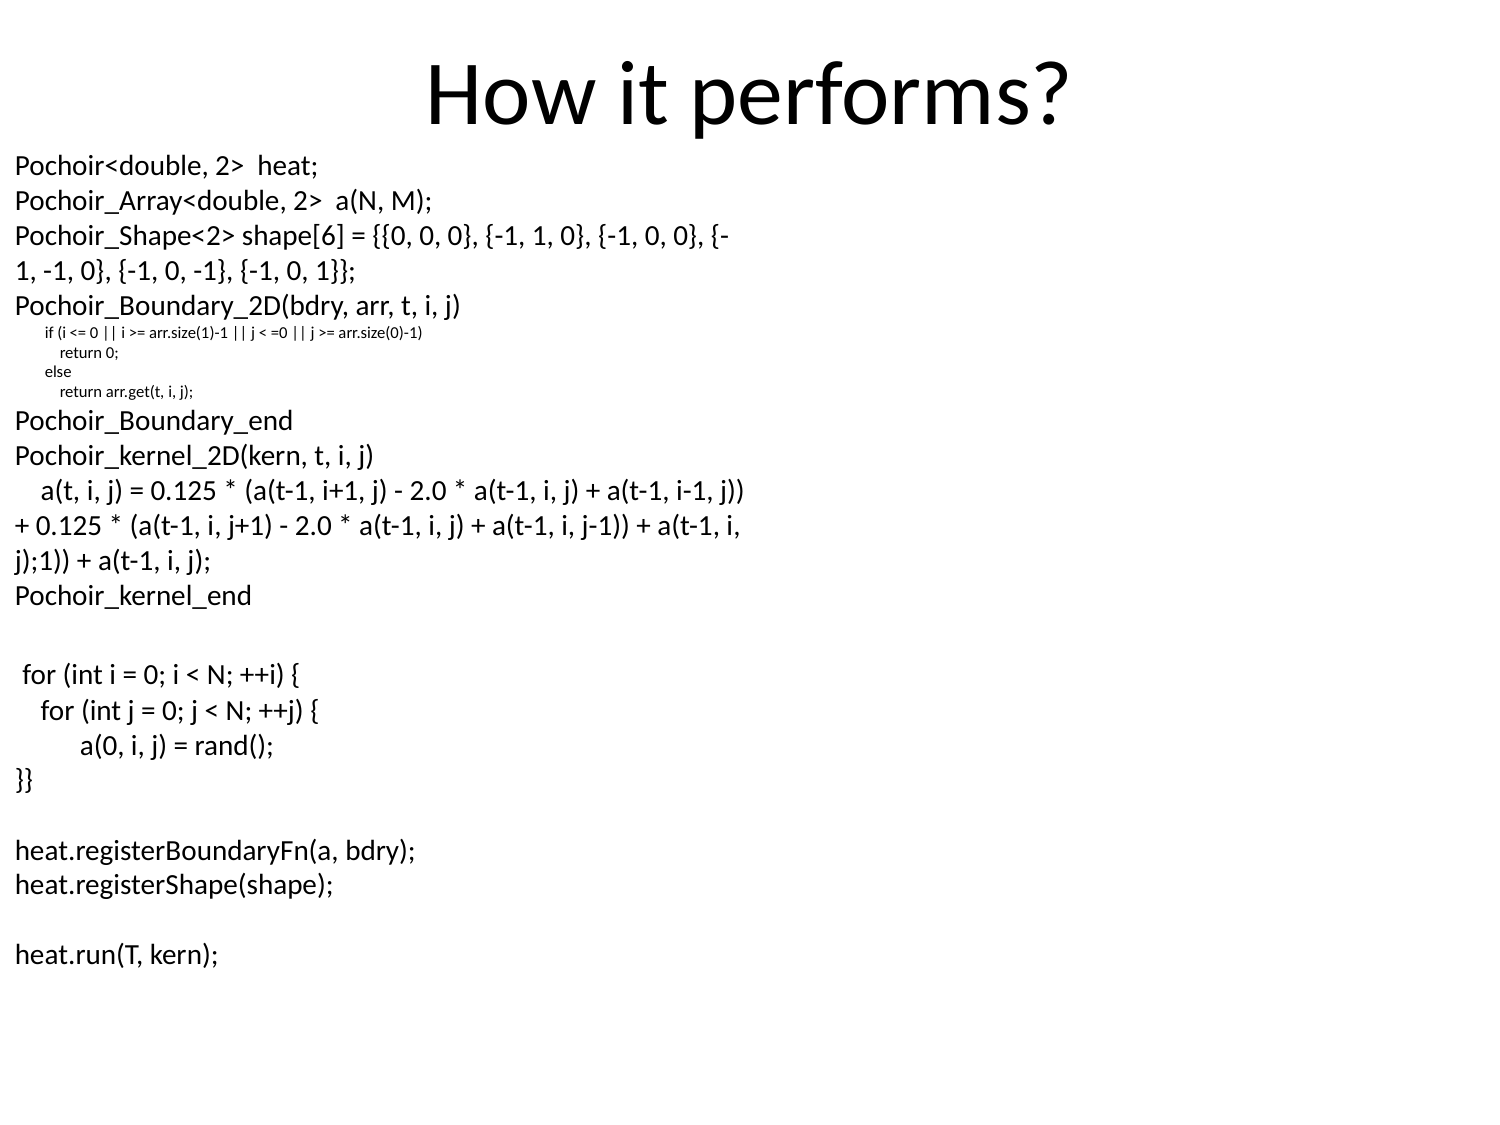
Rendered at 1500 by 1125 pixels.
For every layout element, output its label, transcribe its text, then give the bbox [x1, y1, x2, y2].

text_box Pochoir<double, 2> heat; Pochoir_Array<double, 2> a(N, M); Pochoir_Shape<2> shape[6] = {{0, 0, 0}, {-1, 1, 0}, {-1, 0, 0}, {-1, -1, 0}, {-1, 0, -1}, {-1, 0, 1}}; Pochoir_Boundary_2D(bdry, arr, t, i, j) if (i <= 0 || i >= arr.size(1)-1 || j < =0 || j >= arr.size(0)-1) return 0; else return arr.get(t, i, j); Pochoir_Boundary_end Pochoir_kernel_2D(kern, t, i, j) a(t, i, j) = 0.125 * (a(t-1, i+1, j) - 2.0 * a(t-1, i, j) + a(t-1, i-1, j)) + 0.125 * (a(t-1, i, j+1) - 2.0 * a(t-1, i, j) + a(t-1, i, j-1)) + a(t-1, i, j);1)) + a(t-1, i, j); Pochoir_kernel_end for (int i = 0; i < N; ++i) { for (int j = 0; j < N; ++j) { a(0, i, j) = rand(); }} heat.registerBoundaryFn(a, bdry); heat.registerShape(shape); heat.run(T, kern); [0, 139, 763, 978]
title How it performs? [75, 24, 1425, 150]
